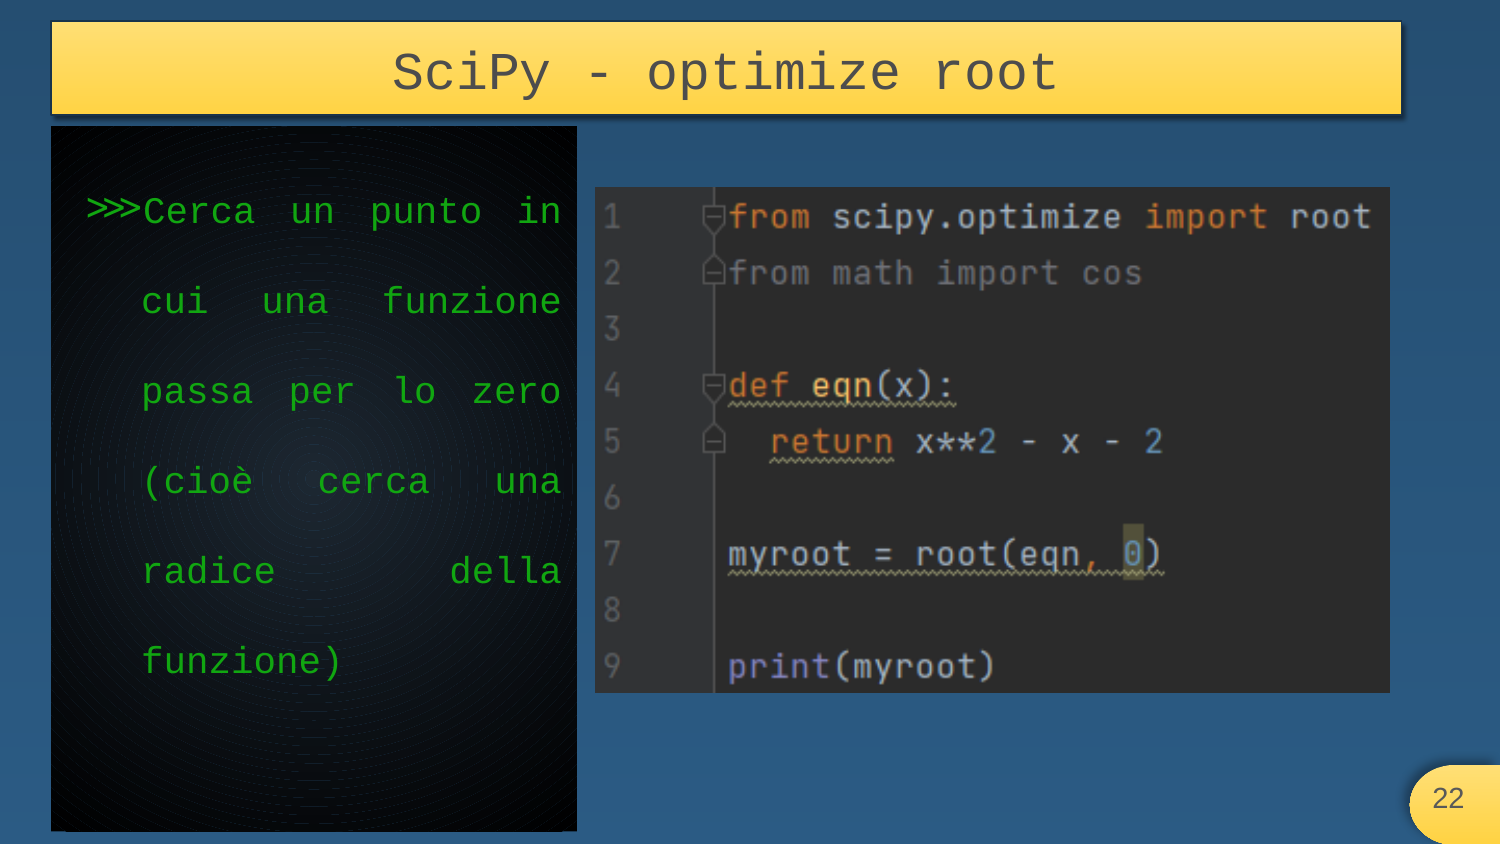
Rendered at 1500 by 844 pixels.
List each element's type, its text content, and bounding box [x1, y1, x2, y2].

title SciPy - optimize root [50, 20, 1402, 116]
slide_number ‹#› [1389, 764, 1480, 830]
list Cerca un punto in cui una funzione passa per lo zero (cioè cerca una radice della funzione) [51, 126, 577, 832]
picture [595, 187, 1390, 693]
